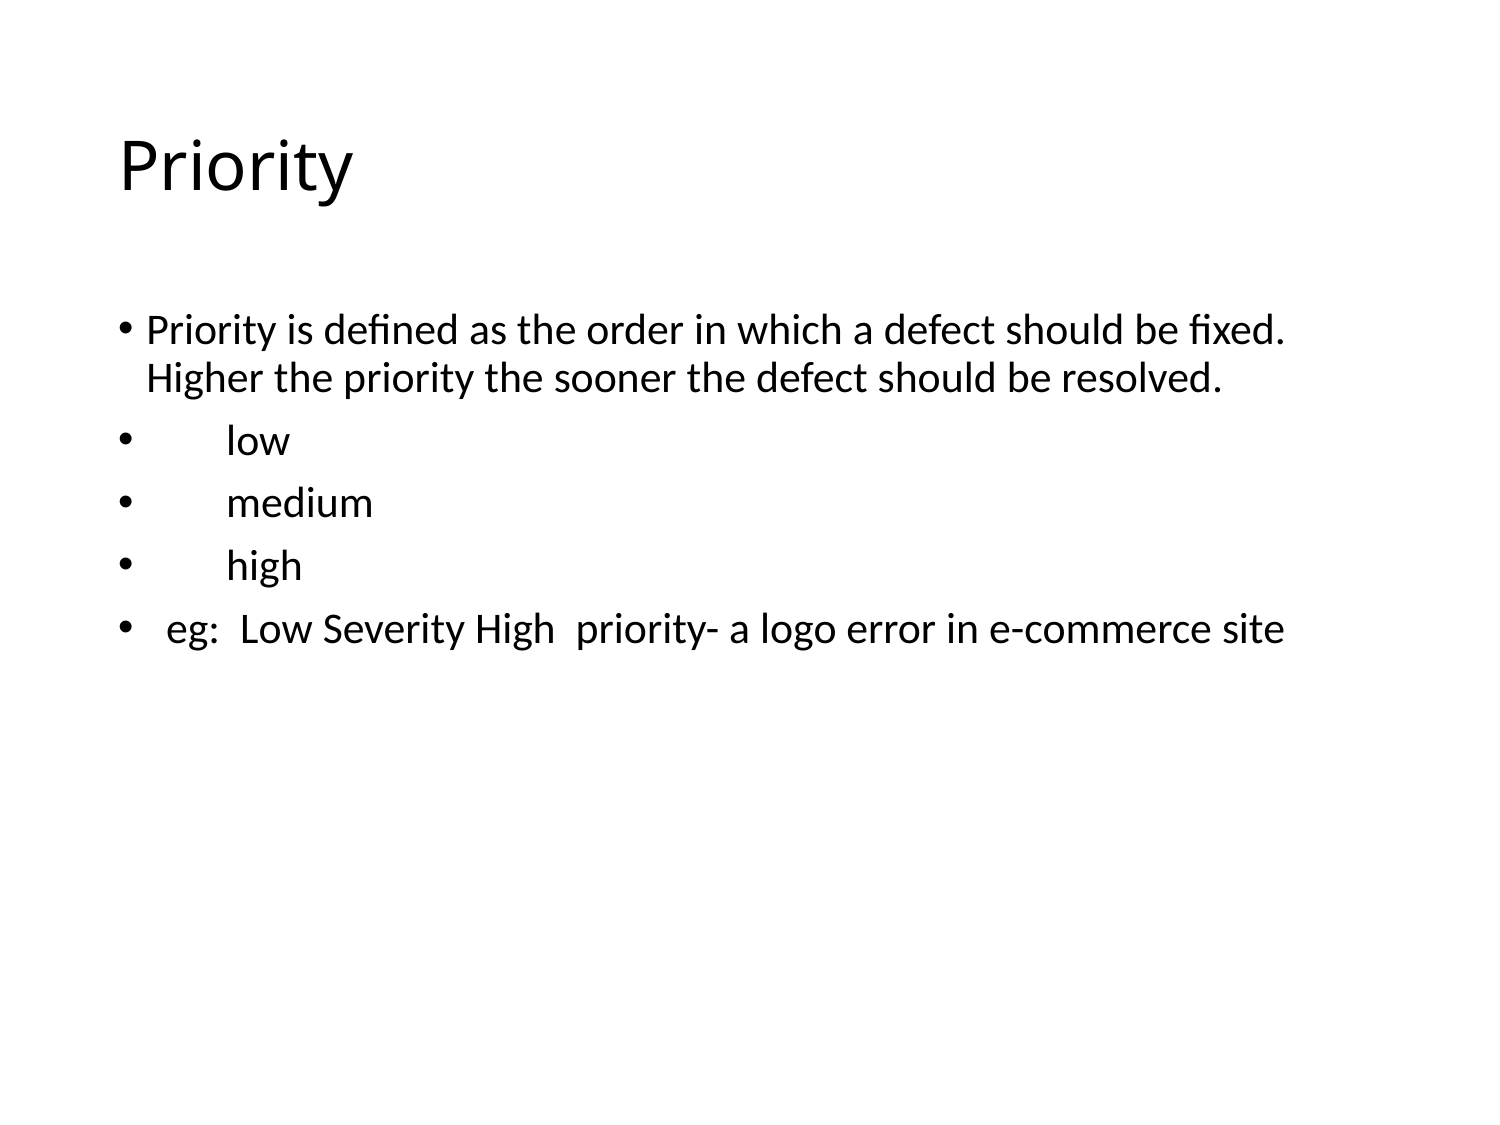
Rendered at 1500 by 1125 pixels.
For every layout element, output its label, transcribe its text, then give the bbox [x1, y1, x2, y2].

list Priority is defined as the order in which a defect should be fixed. Higher the priority the sooner the defect should be resolved. low medium high eg: Low Severity High priority- a logo error in e-commerce site [103, 299, 1397, 1014]
title Priority [103, 59, 1397, 278]
